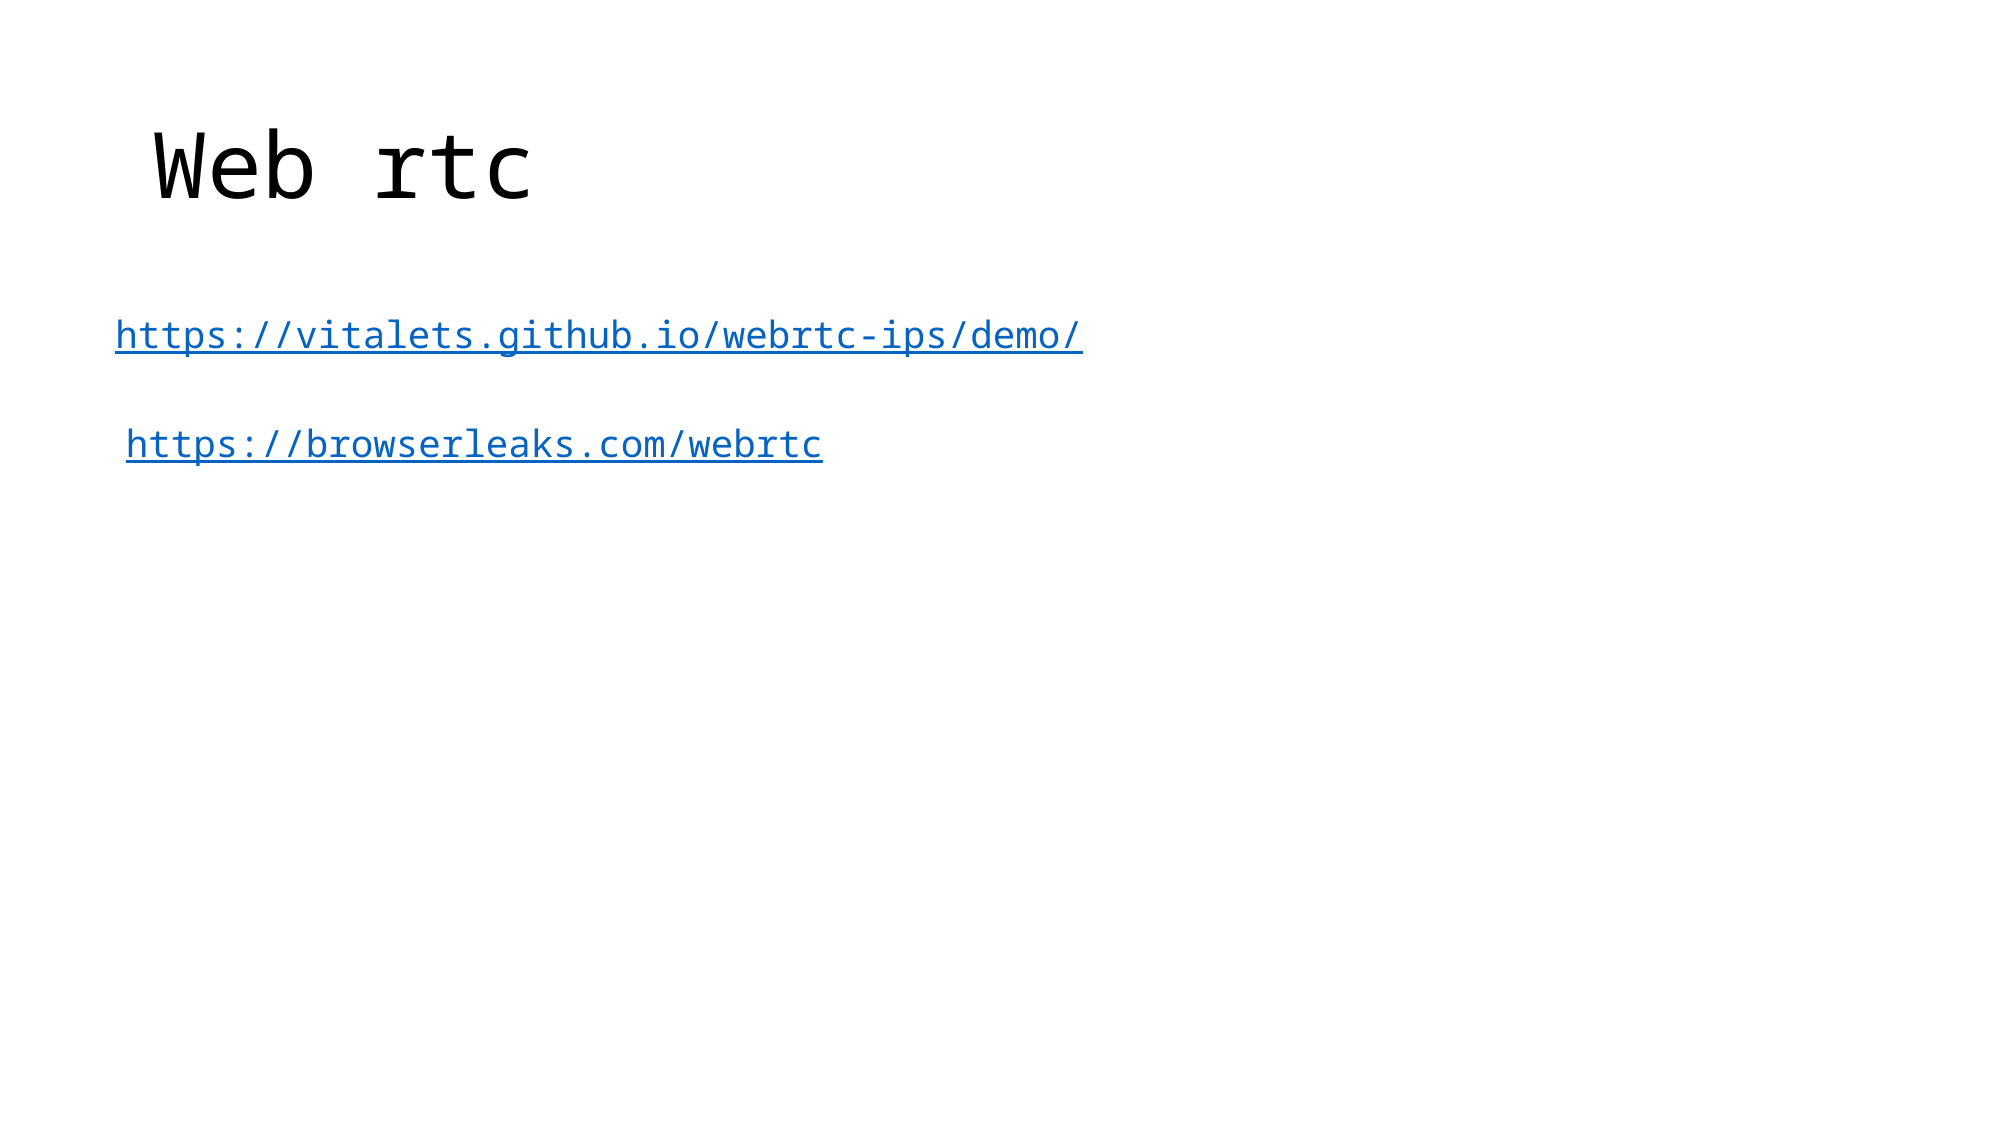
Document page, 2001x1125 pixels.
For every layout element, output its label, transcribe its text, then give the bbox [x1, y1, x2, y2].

title Web rtc [137, 59, 1863, 278]
text_box https://vitalets.github.io/webrtc-ips/demo/ [100, 303, 1098, 369]
text_box https://browserleaks.com/webrtc [111, 412, 839, 478]
